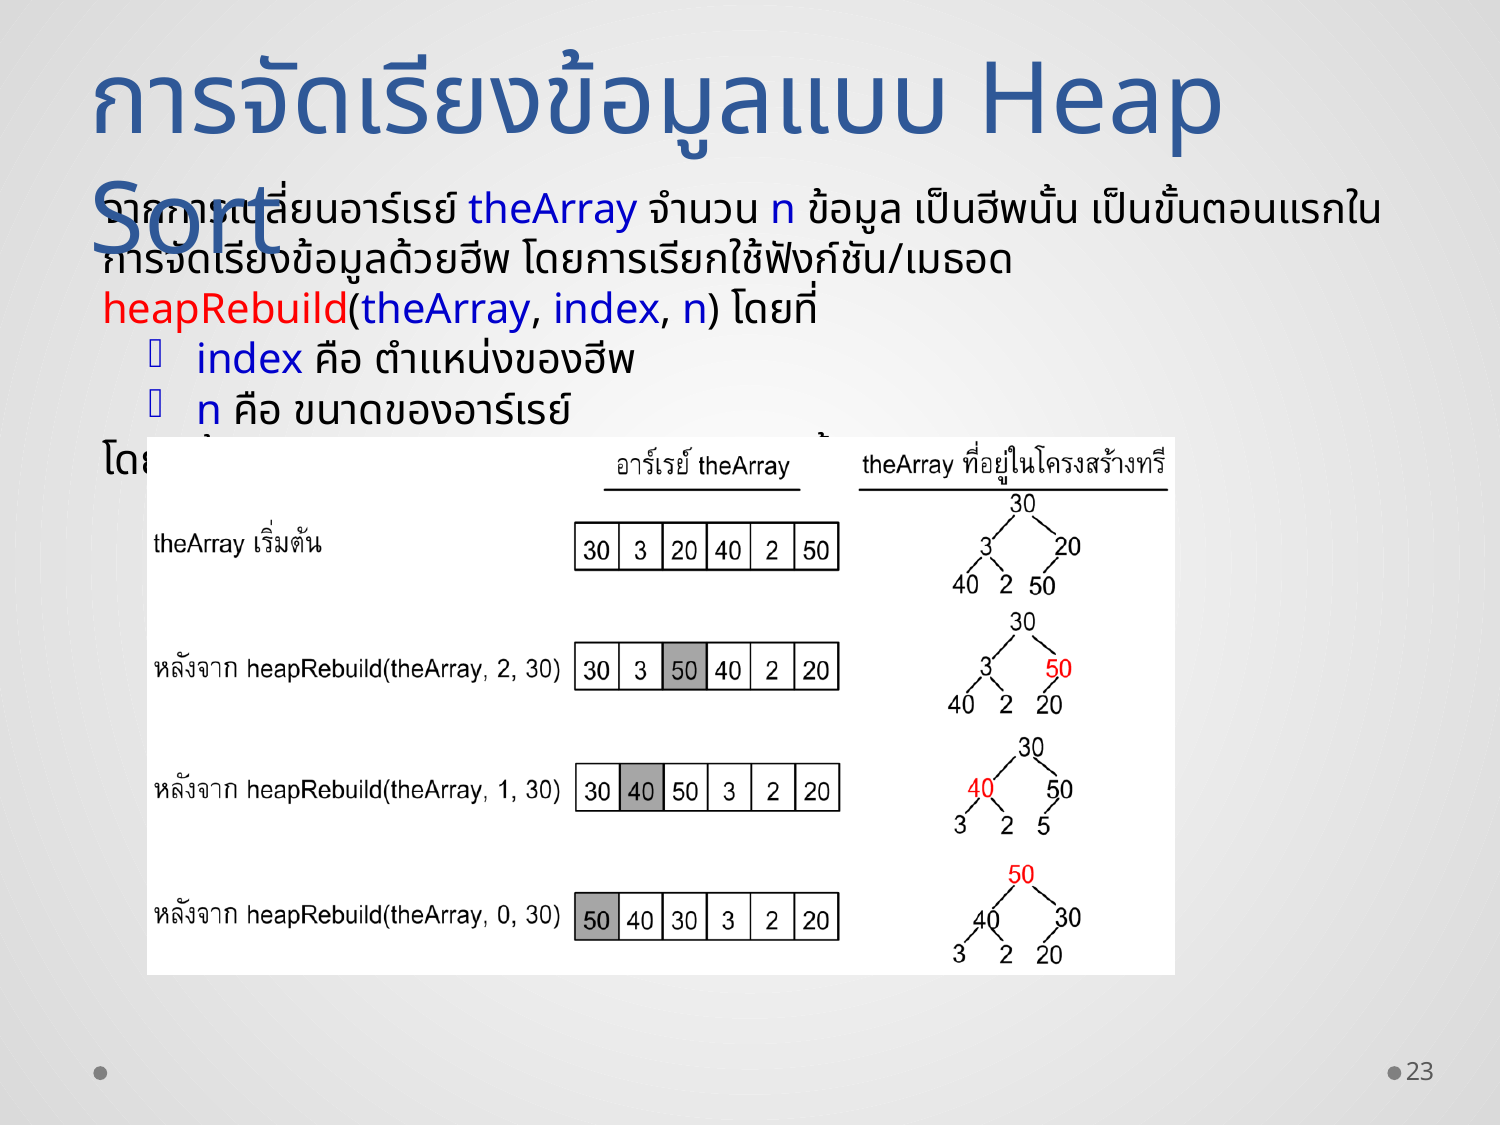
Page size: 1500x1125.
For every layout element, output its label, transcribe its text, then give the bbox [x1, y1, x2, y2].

picture [147, 437, 1176, 976]
slide_number 23 [1401, 1042, 1494, 1103]
text_box จากการเปลี่ยนอาร์เรย์ theArray จำนวน n ข้อมูล เป็นฮีพนั้น เป็นขั้นตอนแรกในการจัดเรียงข้อมูลด้วยฮีพ โดยการเรียกใช้ฟังก์ชัน/เมธอด heapRebuild(theArray, index, n) โดยที่ index คือ ตำแหน่งของฮีพ n คือ ขนาดของอาร์เรย์ โดยมีขั้นตอนการปรับอาร์เรย์ให้เป็นฮีพได้ดังนี้ [87, 175, 1400, 490]
text_box การจัดเรียงข้อมูลแบบ Heap Sort [74, 24, 1425, 175]
